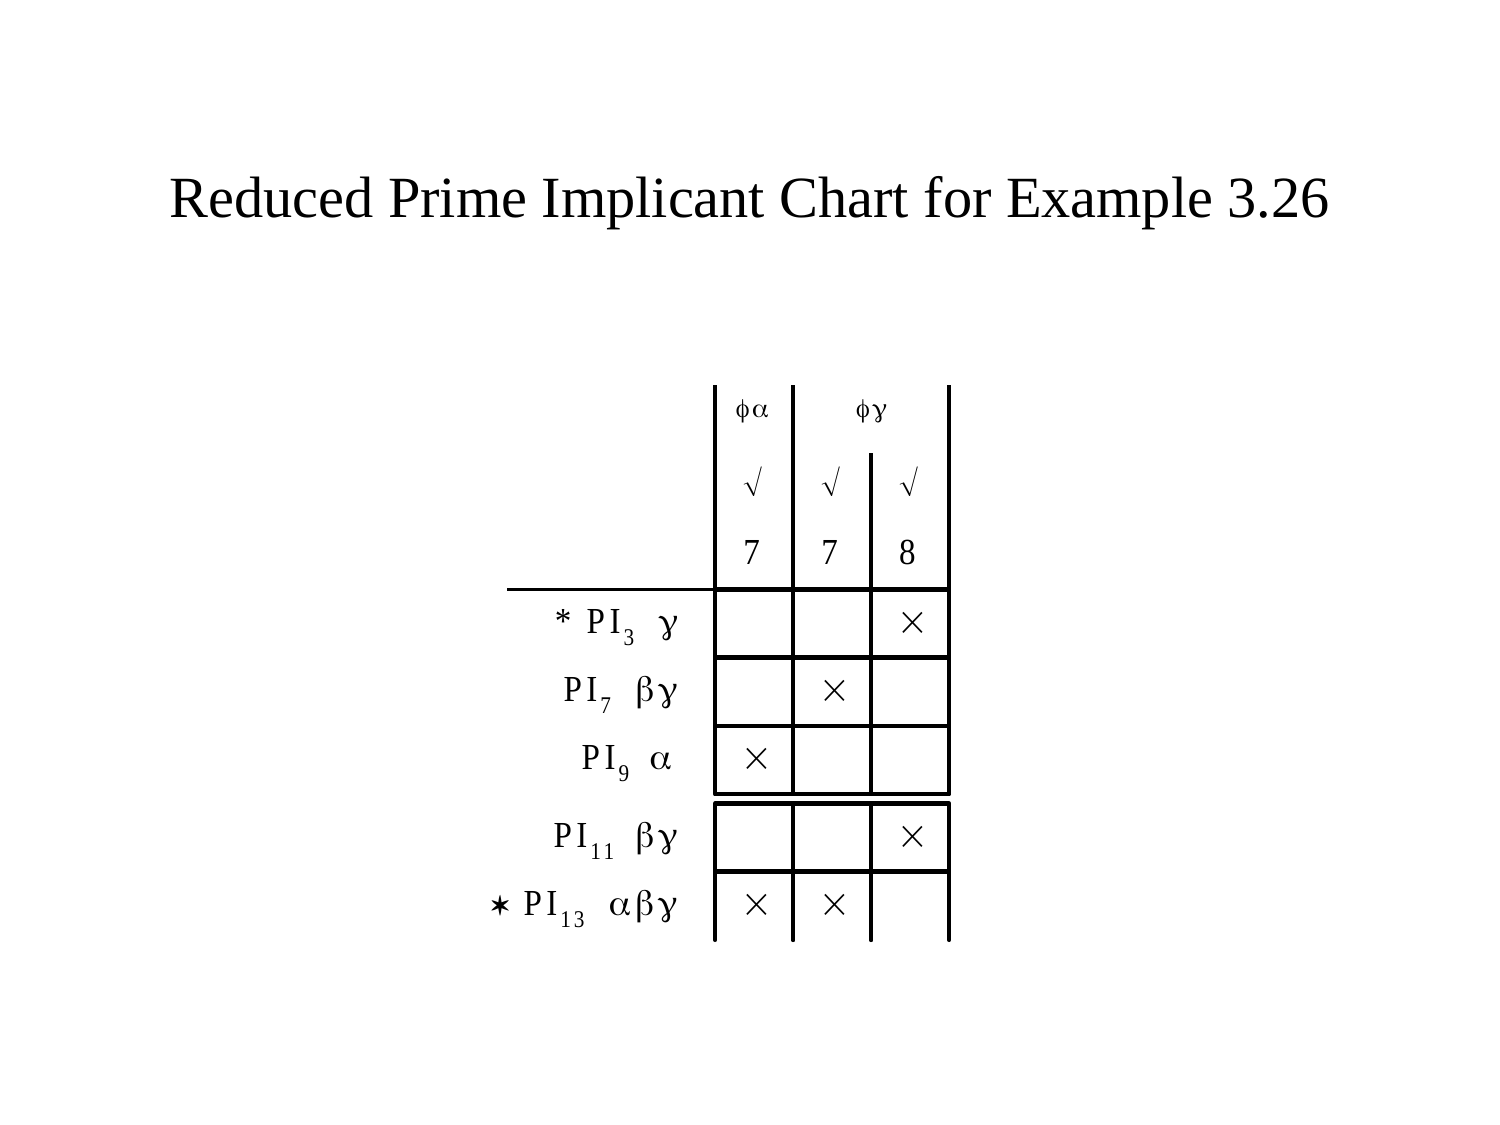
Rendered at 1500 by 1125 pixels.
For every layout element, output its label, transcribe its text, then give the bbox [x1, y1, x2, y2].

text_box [449, 362, 976, 963]
title Reduced Prime Implicant Chart for Example 3.26 [112, 99, 1388, 288]
